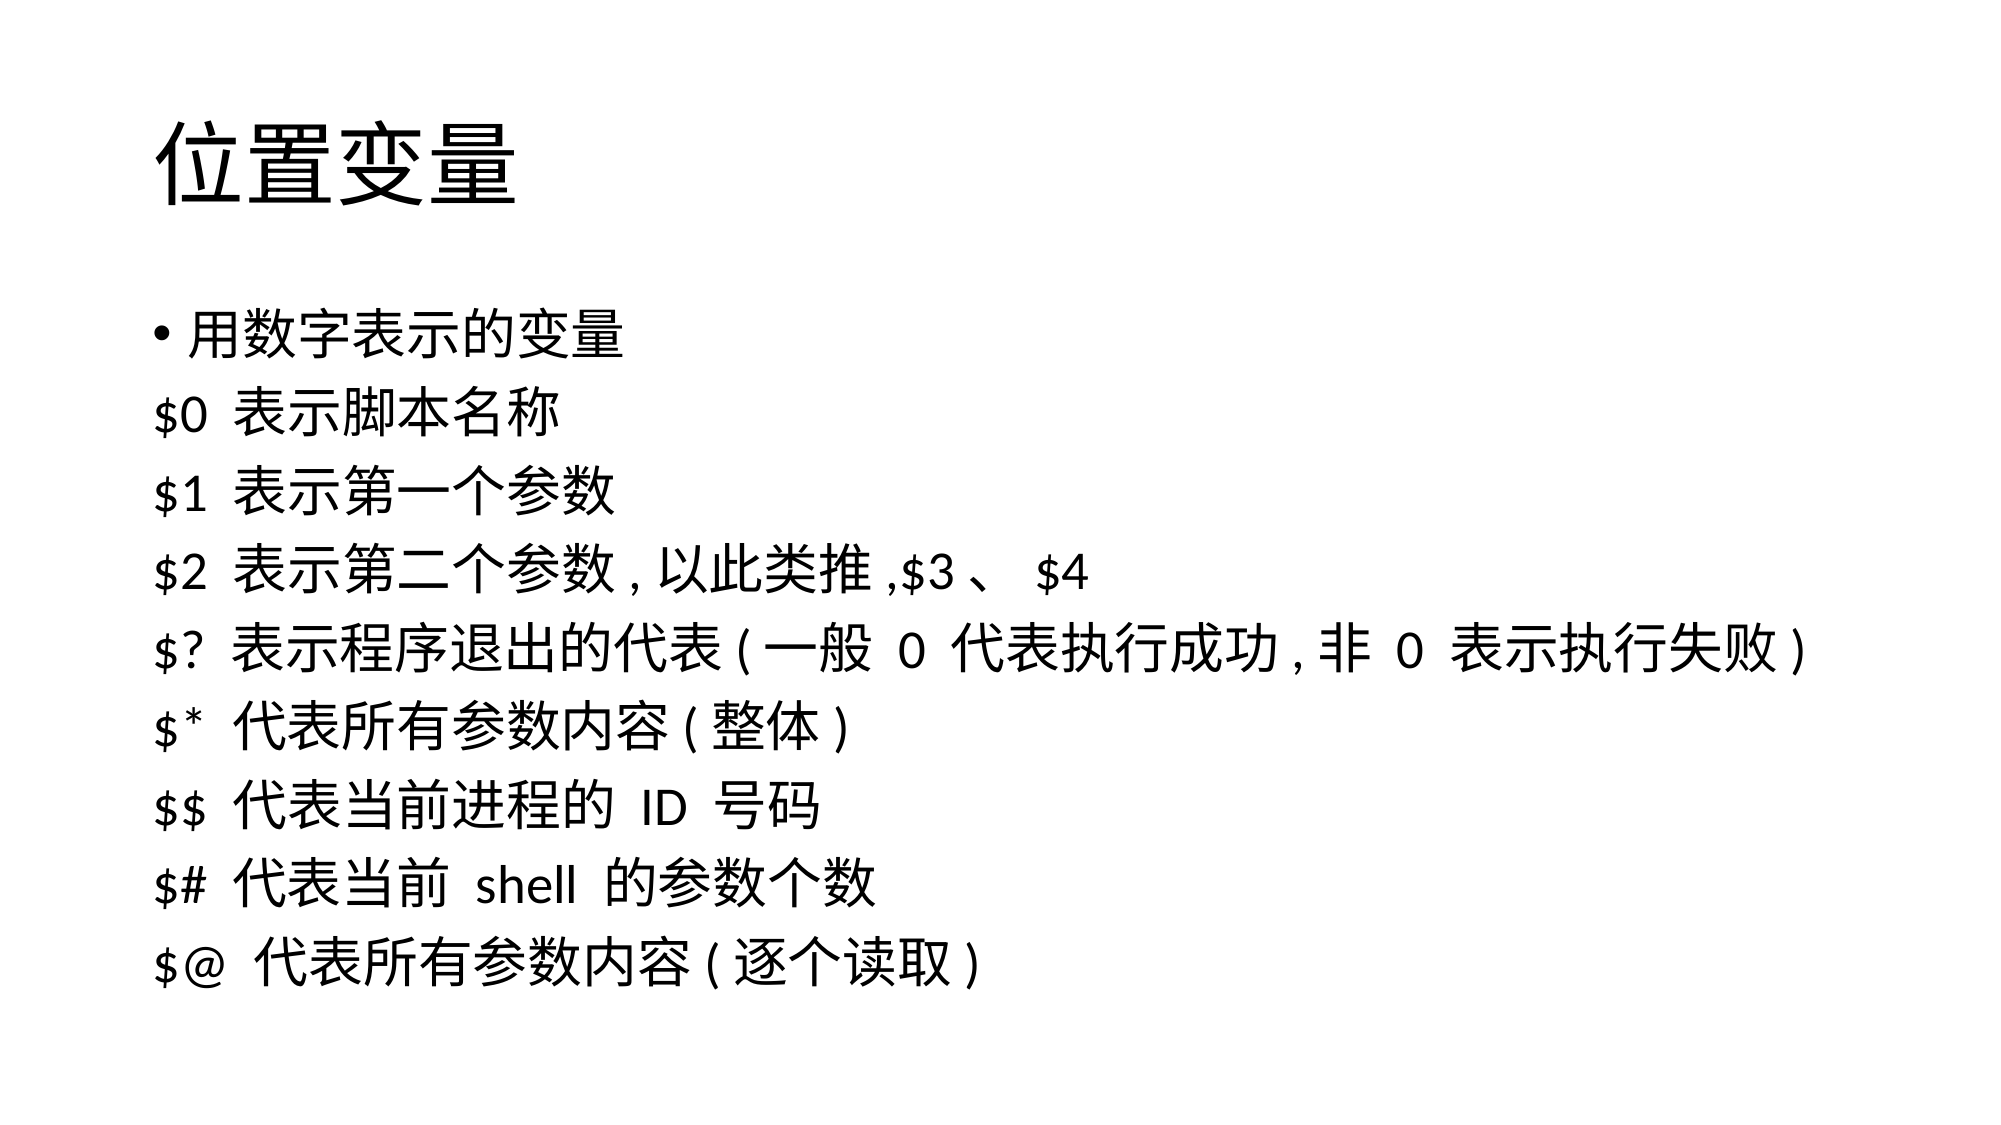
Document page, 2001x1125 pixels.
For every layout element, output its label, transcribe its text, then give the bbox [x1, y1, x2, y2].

list 用数字表示的变量 $0 表示脚本名称 $1 表示第一个参数 $2 表示第二个参数,以此类推,$3、$4 $? 表示程序退出的代表(一般 0 代表执行成功,非 0 表示执行失败) $* 代表所有参数内容(整体) $$ 代表当前进程的 ID 号码 $# 代表当前 shell 的参数个数 $@ 代表所有参数内容(逐个读取) [137, 299, 1898, 1014]
title 位置变量 [137, 59, 1863, 278]
